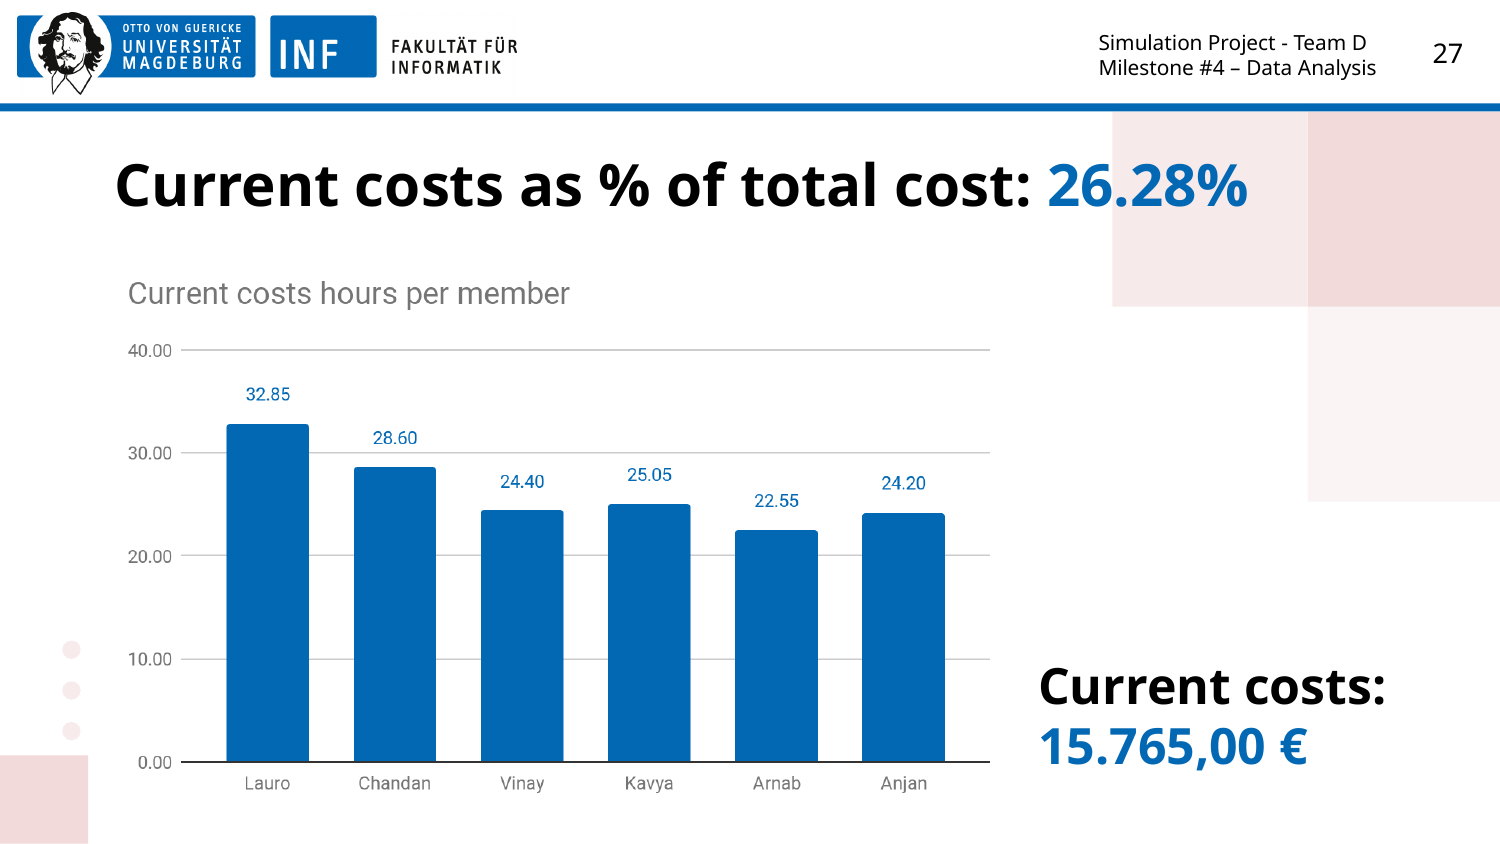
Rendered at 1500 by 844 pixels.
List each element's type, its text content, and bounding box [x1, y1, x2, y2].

picture [17, 12, 517, 95]
text_box Simulation Project - Team D Milestone #4 – Data Analysis [1083, 14, 1434, 100]
slide_number ‹#› [1434, 21, 1479, 86]
title Current costs: 15.765,00 € [1023, 639, 1433, 797]
title Current costs as % of total cost: 26.28% [99, 132, 1366, 227]
picture [99, 253, 1018, 822]
